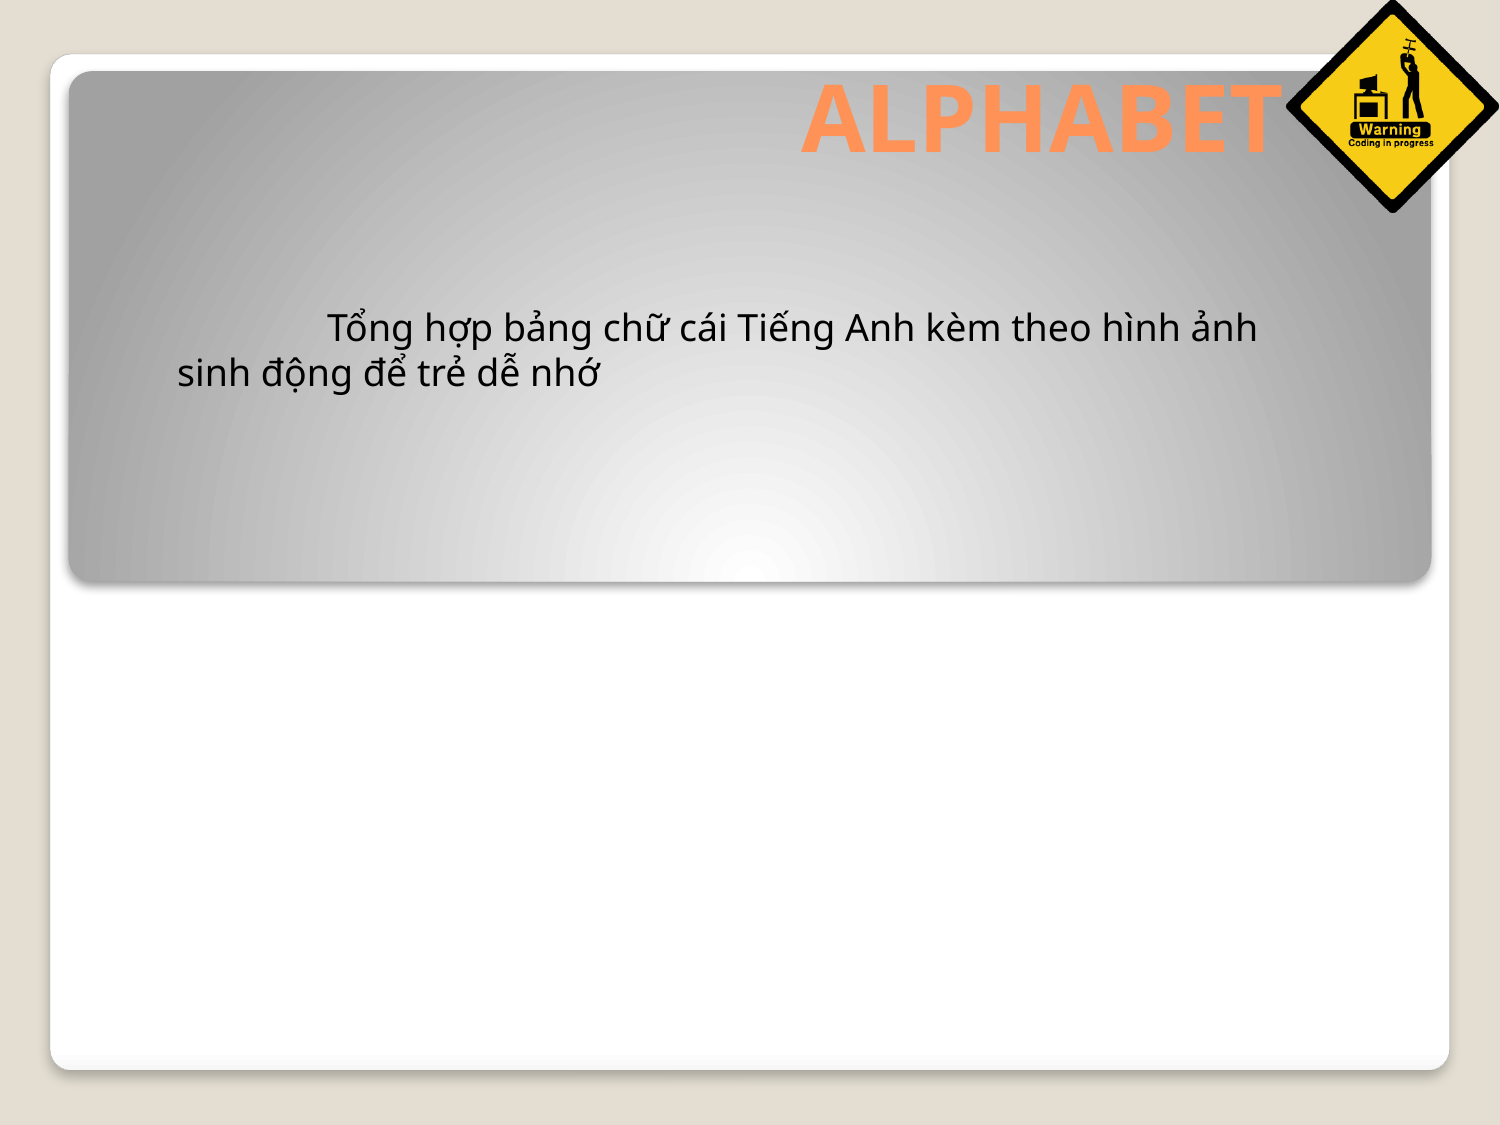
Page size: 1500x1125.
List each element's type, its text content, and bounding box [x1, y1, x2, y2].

picture [1286, 0, 1500, 213]
text_box Tổng hợp bảng chữ cái Tiếng Anh kèm theo hình ảnh sinh động để trẻ dễ nhớ [162, 296, 1325, 402]
title ALPHABET [16, 41, 1278, 179]
